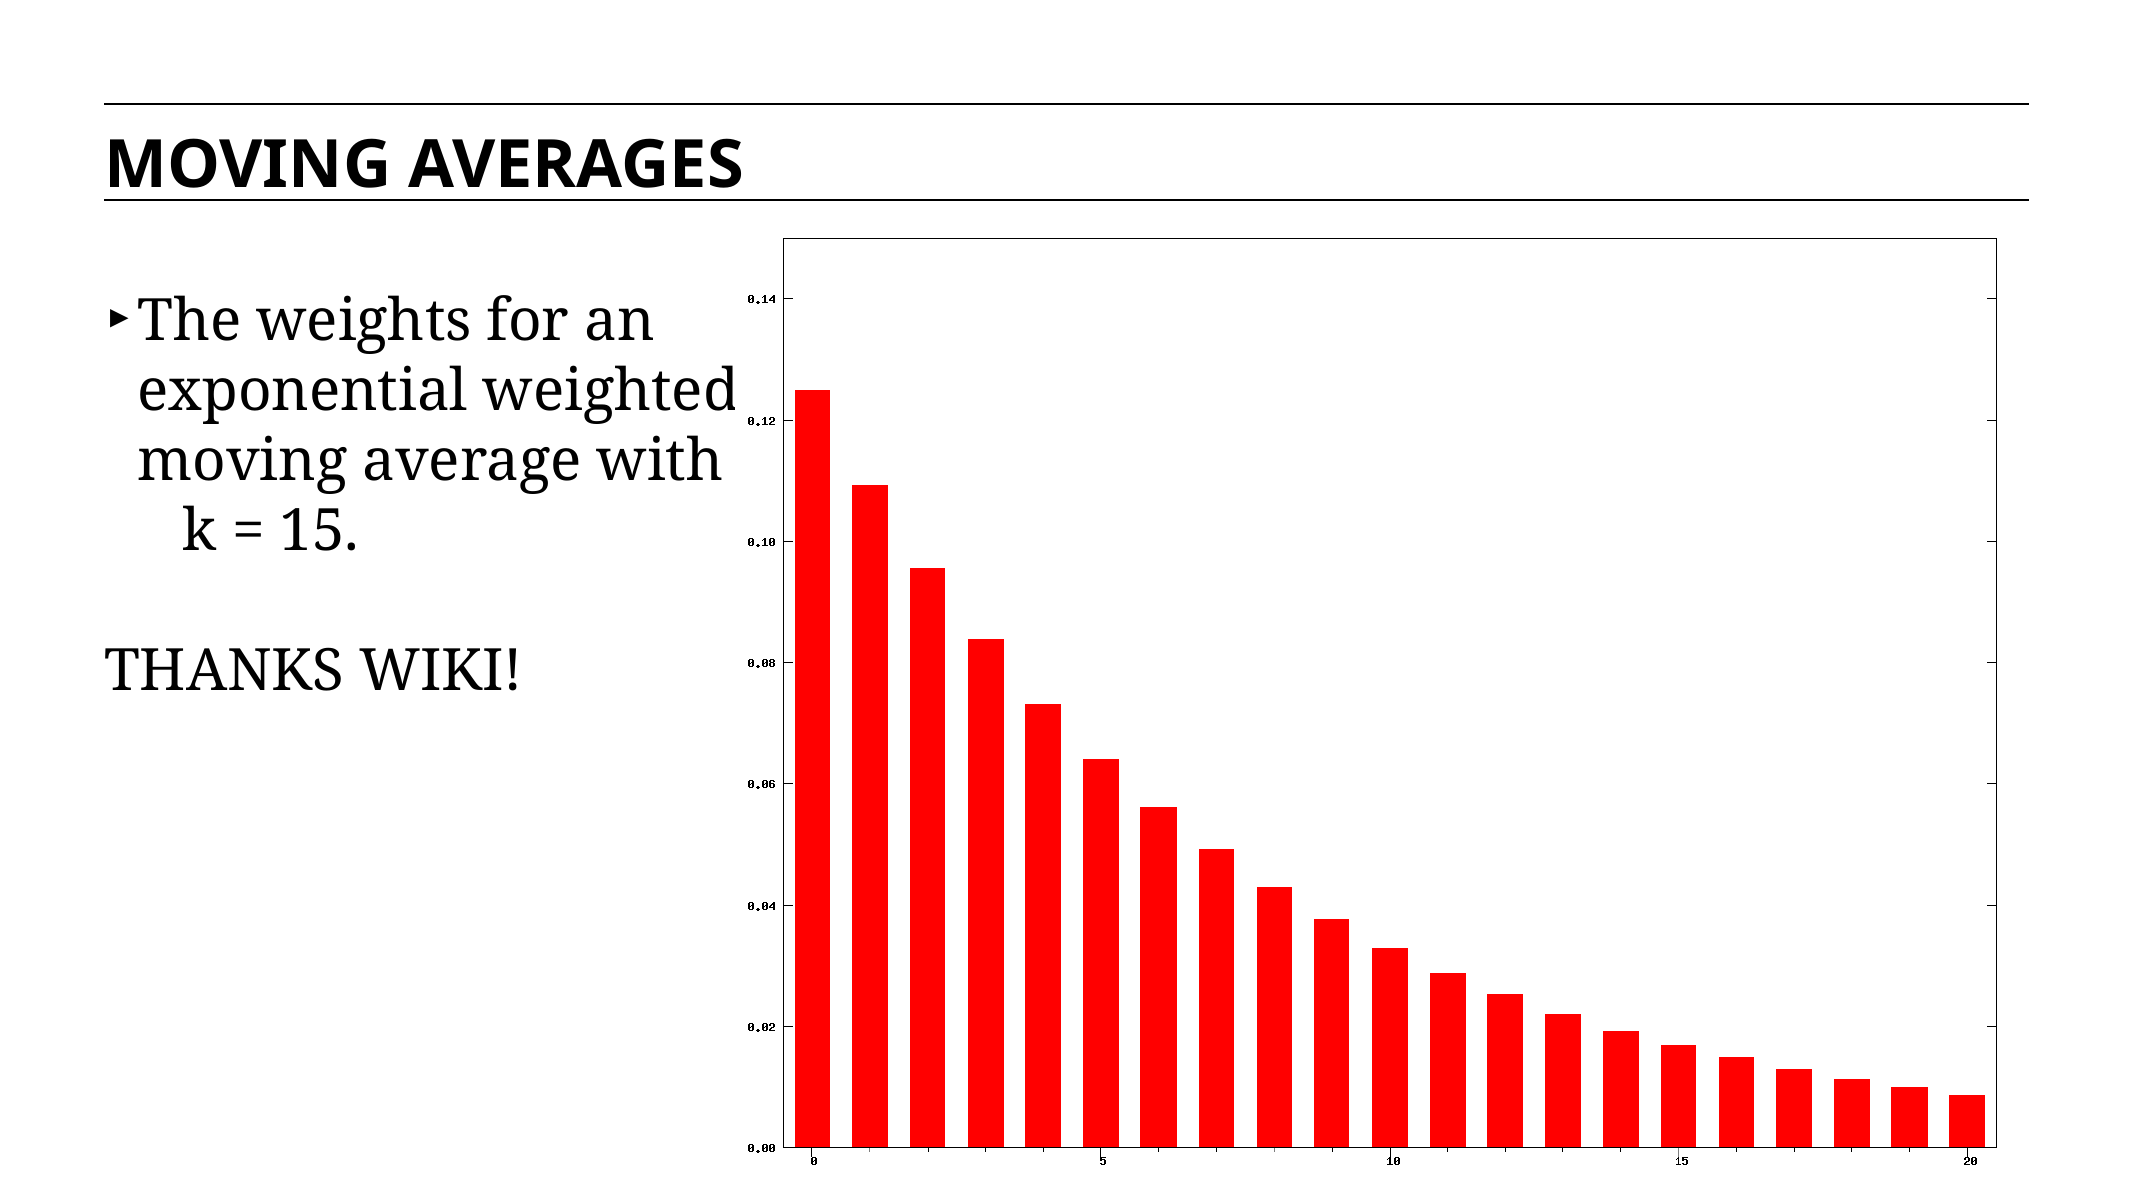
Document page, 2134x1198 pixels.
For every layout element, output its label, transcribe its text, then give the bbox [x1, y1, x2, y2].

text_box MOVING AVERAGES [104, 120, 2030, 192]
list The weights for an exponential weighted moving average with k = 15. THANKS WIKI! [104, 212, 815, 1162]
picture [735, 225, 2016, 1186]
